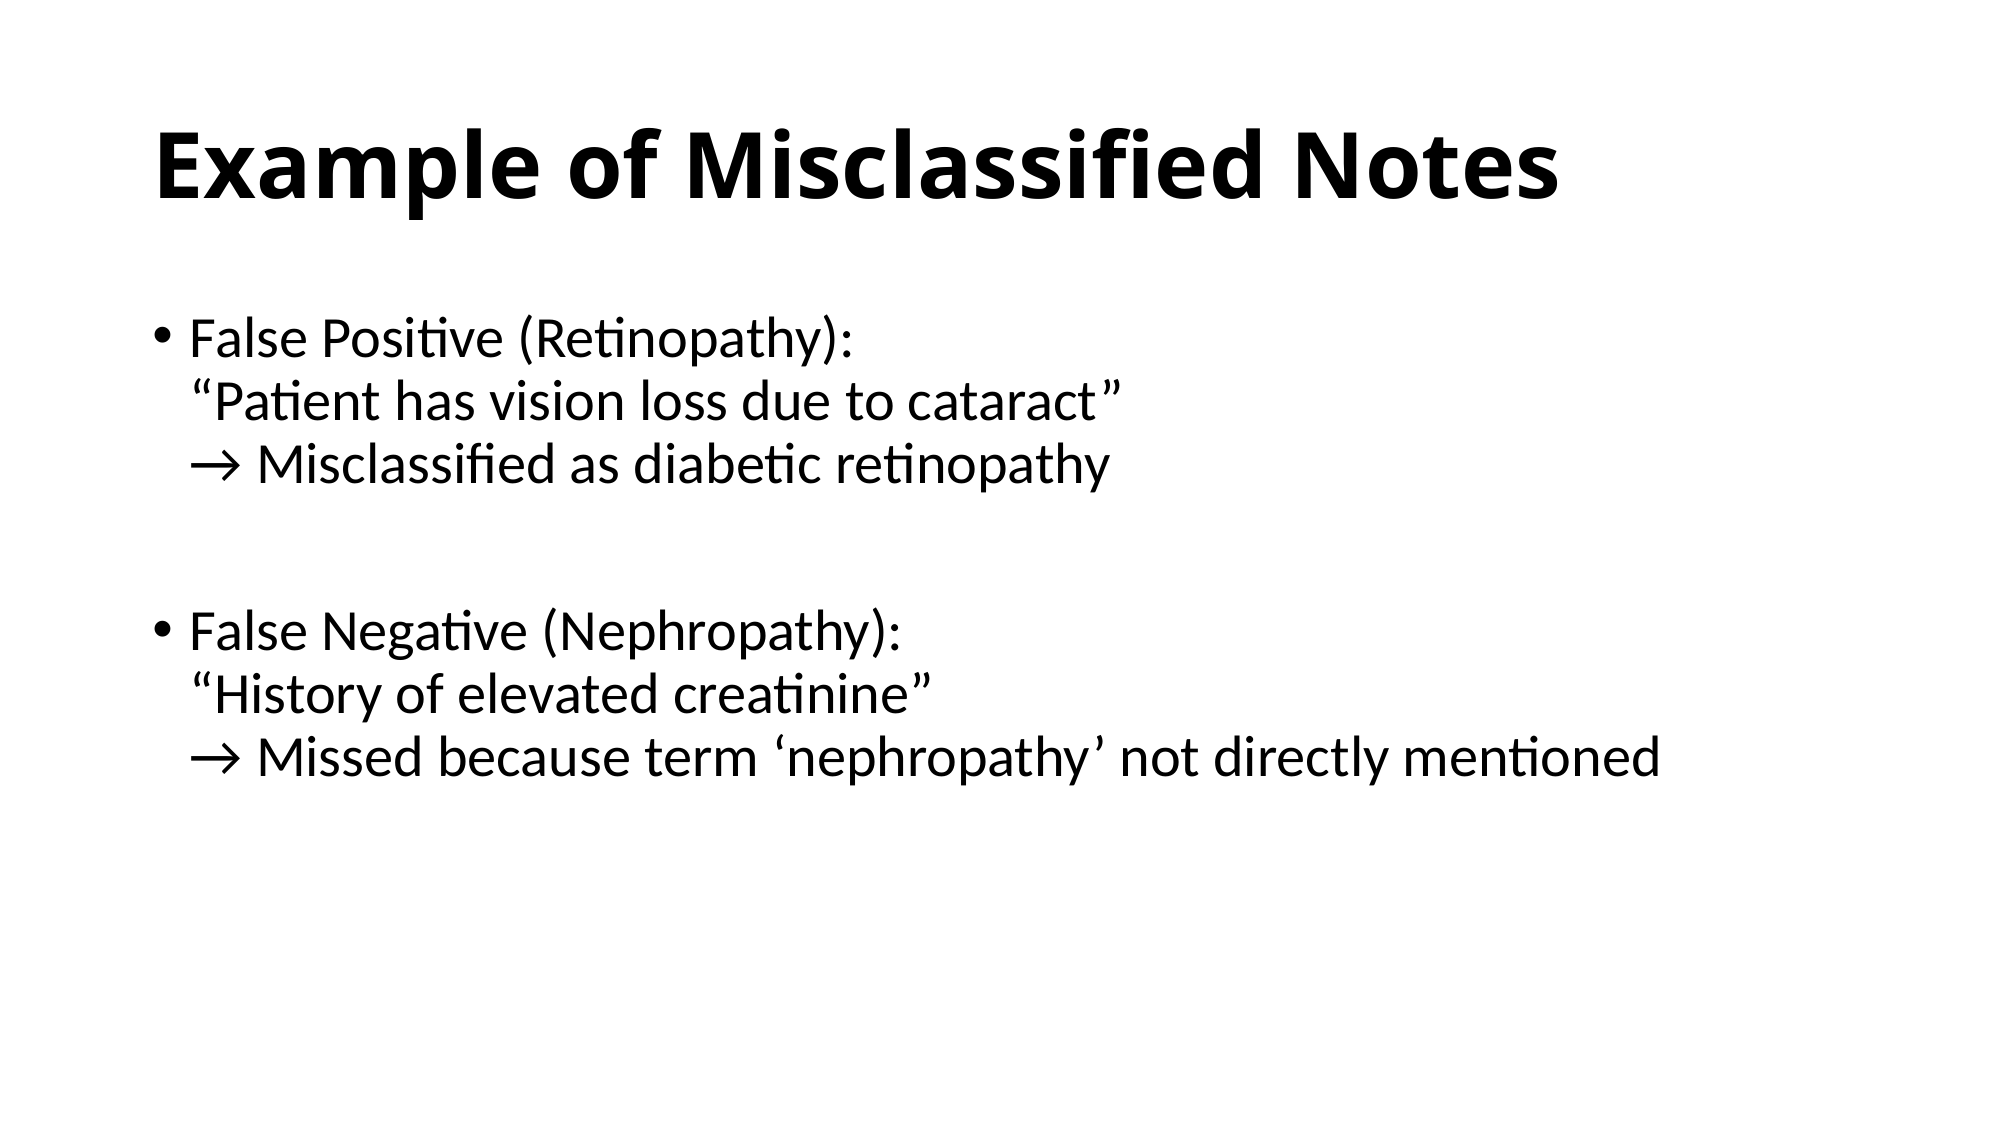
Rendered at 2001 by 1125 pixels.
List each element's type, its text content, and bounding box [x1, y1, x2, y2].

title Example of Misclassified Notes [137, 59, 1863, 278]
list False Positive (Retinopathy): “Patient has vision loss due to cataract” → Misclassified as diabetic retinopathy False Negative (Nephropathy): “History of elevated creatinine” → Missed because term ‘nephropathy’ not directly mentioned [137, 299, 1863, 1014]
